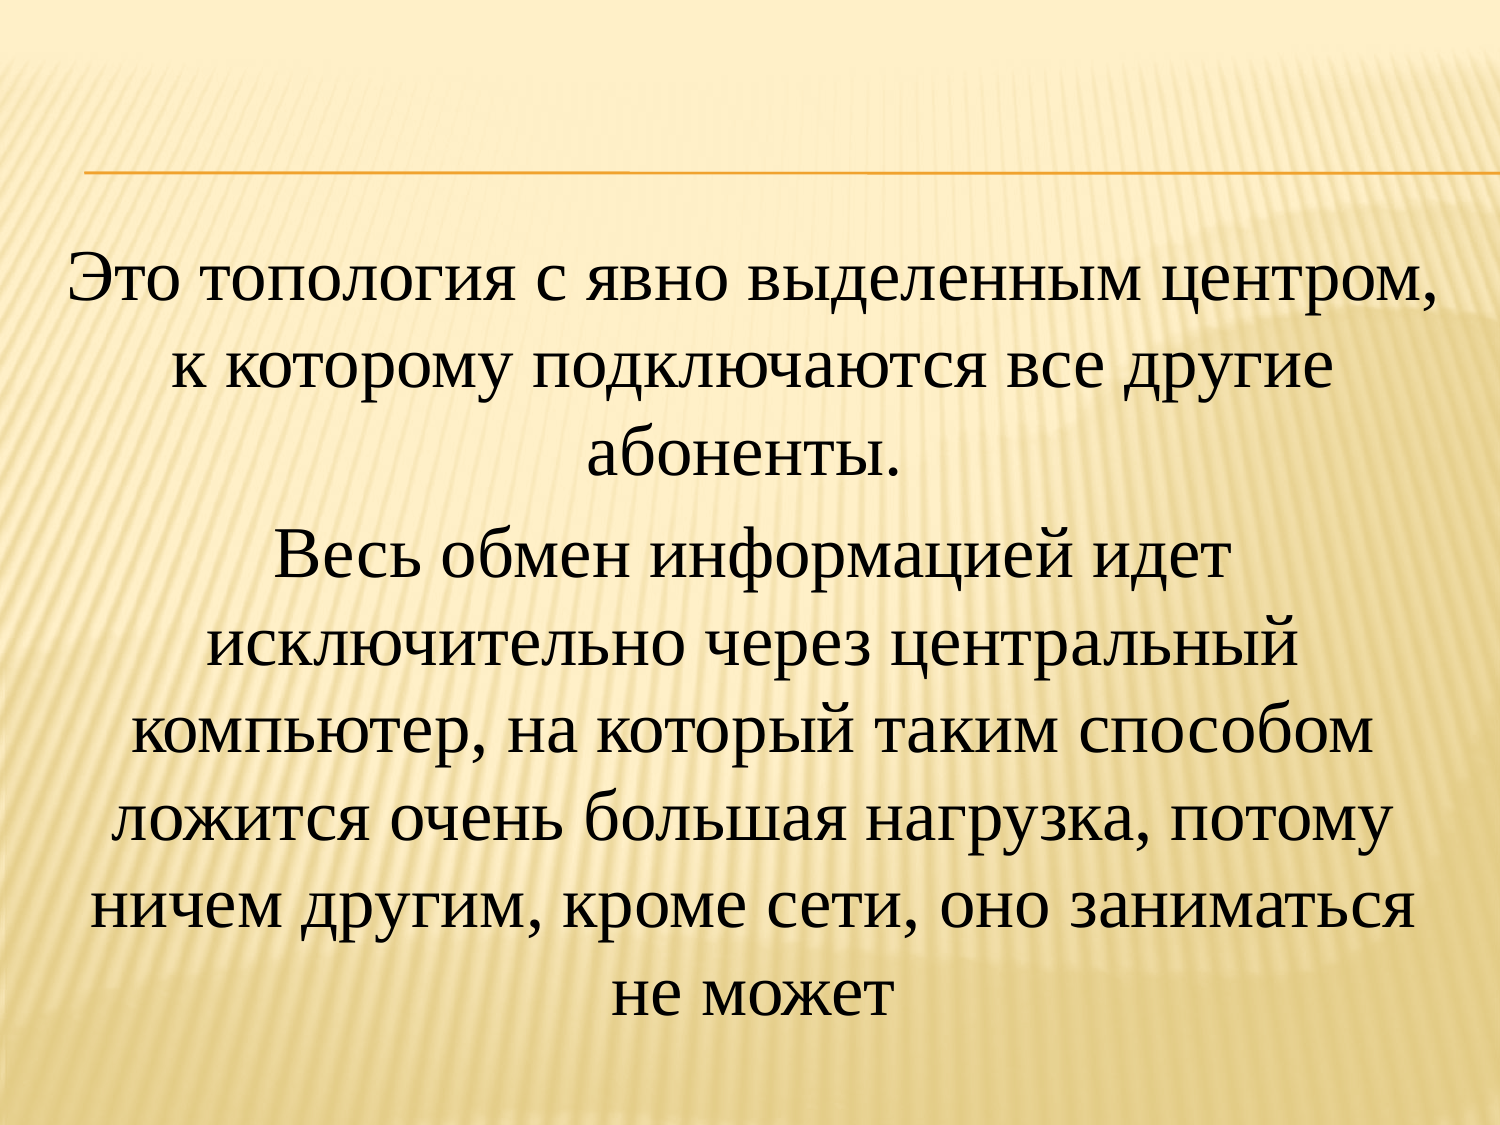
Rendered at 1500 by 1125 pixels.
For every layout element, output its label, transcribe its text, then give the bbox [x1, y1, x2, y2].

list Это топология с явно выделенным центром, к которому подключаются все другие абоненты. Весь обмен информацией идет исключительно через центральный компьютер, на который таким способом ложится очень большая нагрузка, потому ничем другим, кроме сети, оно заниматься не может [41, 219, 1467, 1057]
